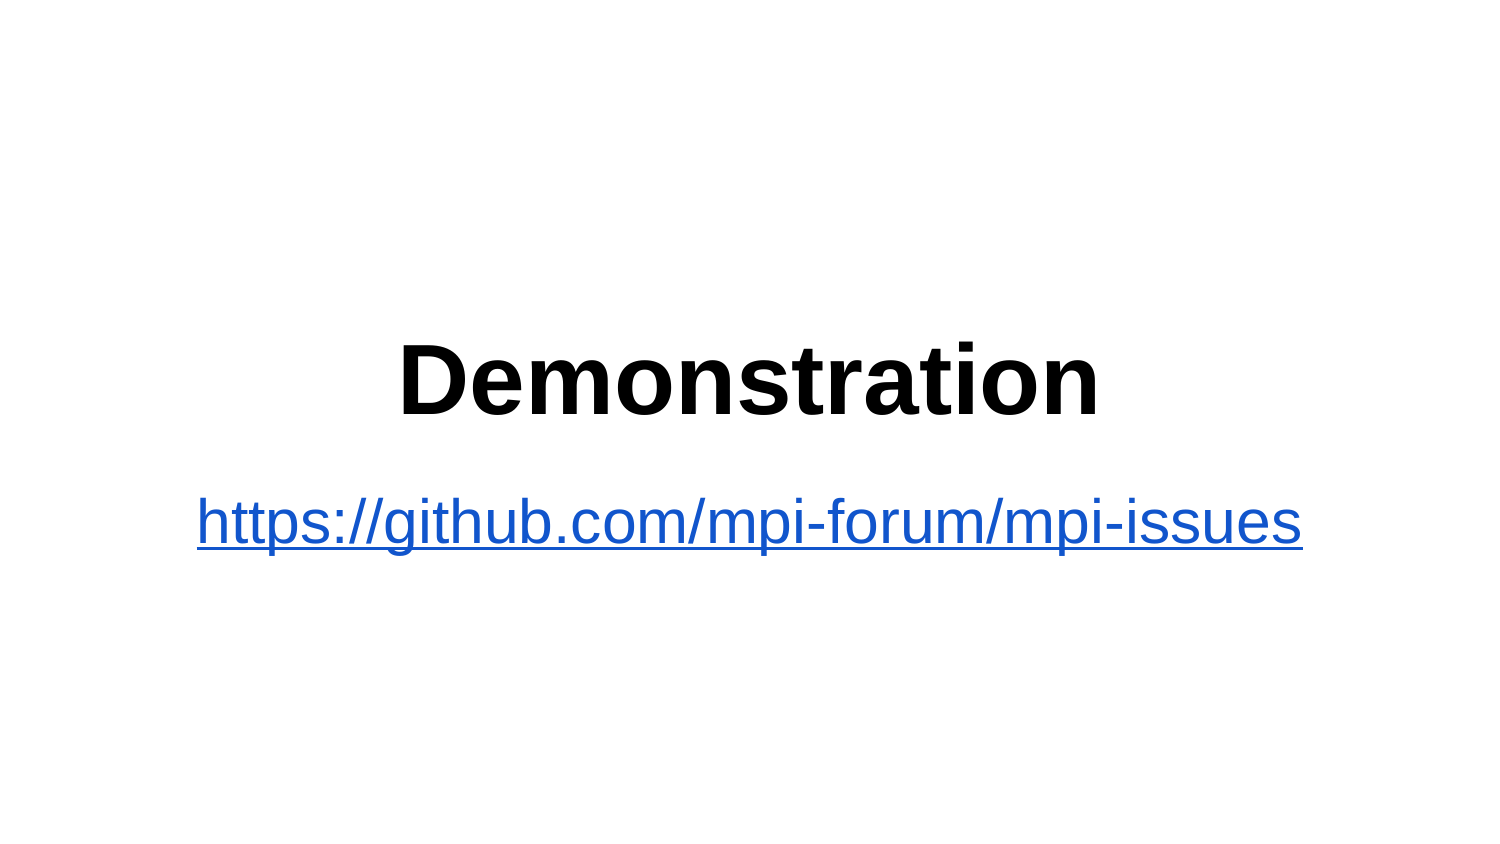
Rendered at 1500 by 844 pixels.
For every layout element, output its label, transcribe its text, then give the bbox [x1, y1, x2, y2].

subtitle https://github.com/mpi-forum/mpi-issues [112, 465, 1388, 595]
title Demonstration [112, 259, 1388, 450]
